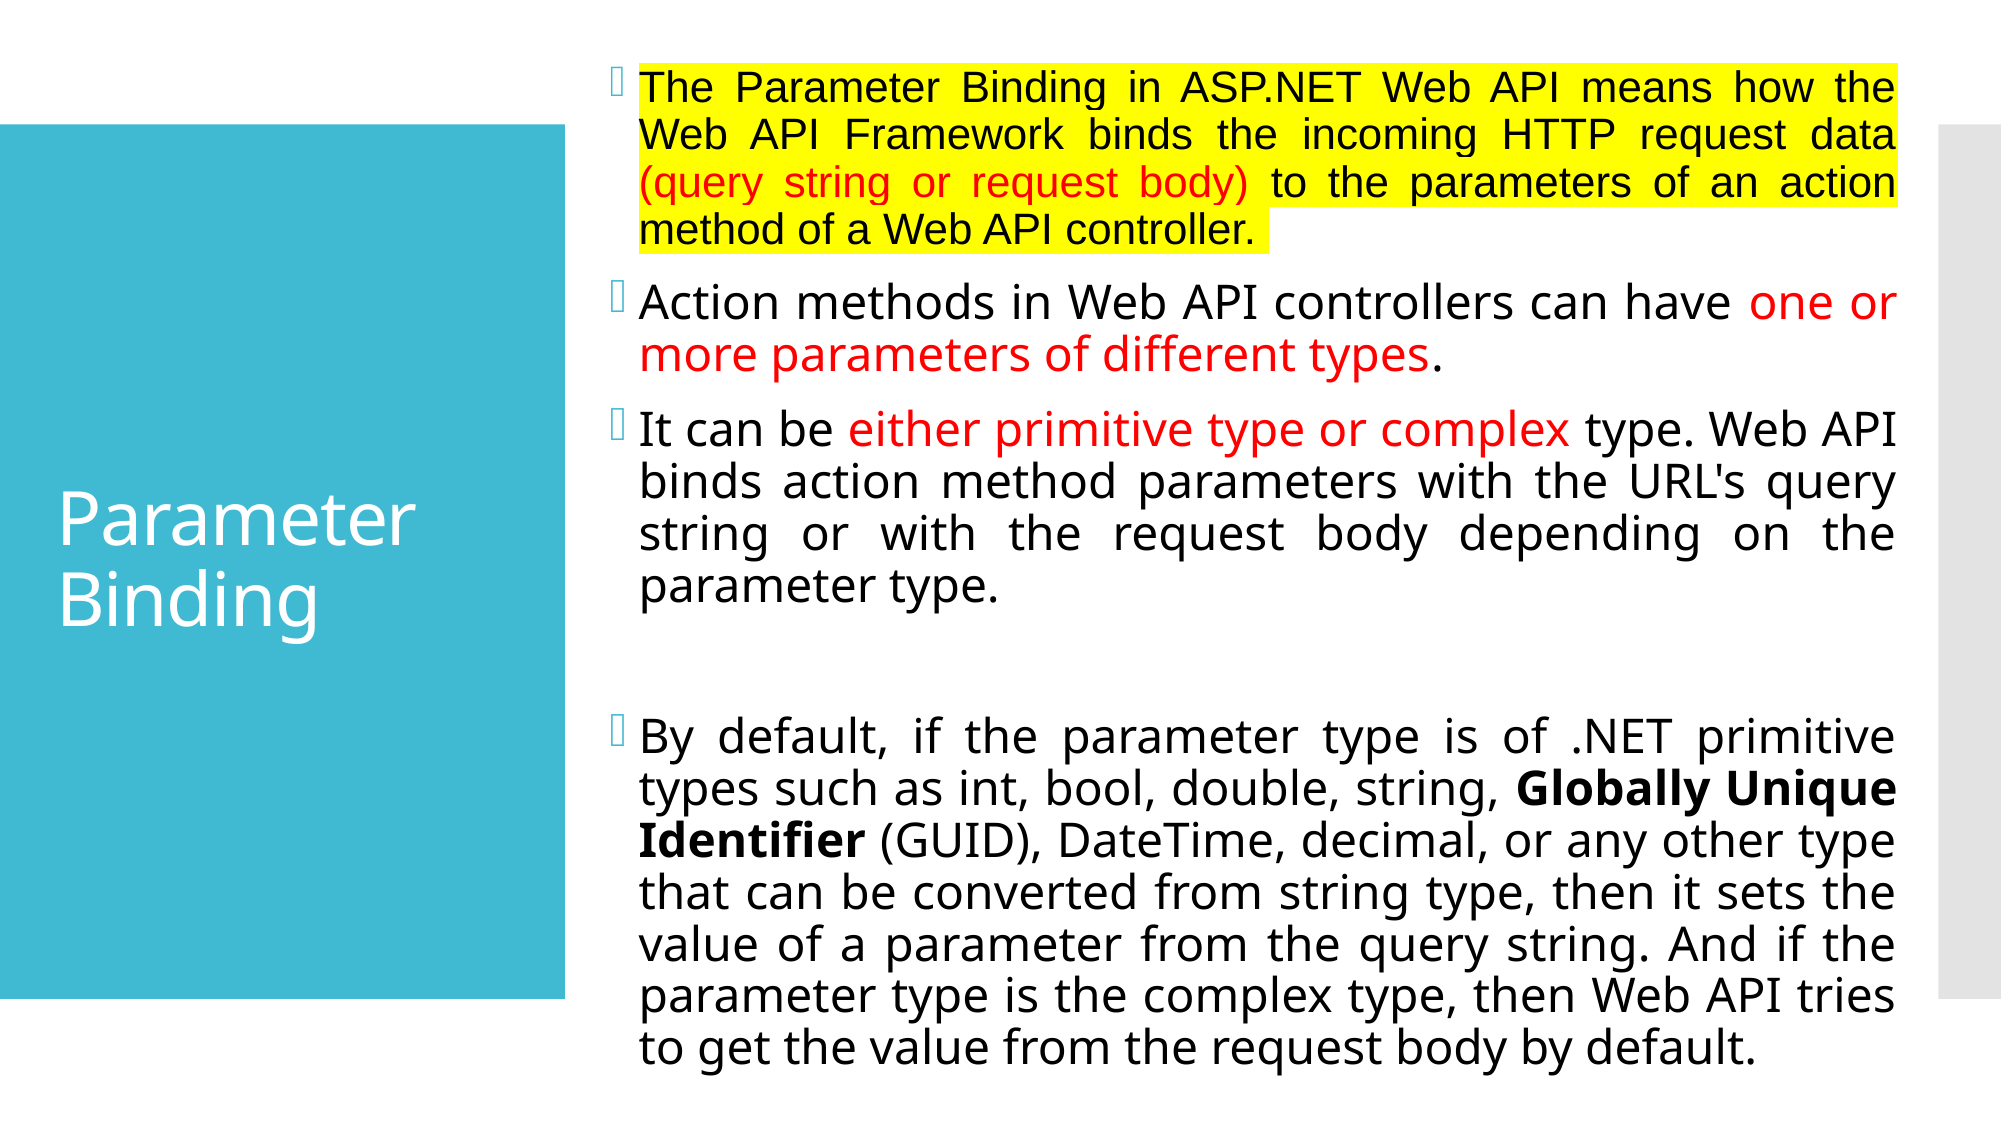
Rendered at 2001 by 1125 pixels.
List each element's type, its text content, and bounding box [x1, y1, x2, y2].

title Parameter Binding [41, 184, 525, 940]
list The Parameter Binding in ASP.NET Web API means how the Web API Framework binds the incoming HTTP request data (query string or request body) to the parameters of an action method of a Web API controller. Action methods in Web API controllers can have one or more parameters of different types. It can be either primitive type or complex type. Web API binds action method parameters with the URL's query string or with the request body depending on the parameter type. By default, if the parameter type is of .NET primitive types such as int, bool, double, string, Globally Unique Identifier (GUID), DateTime, decimal, or any other type that can be converted from string type, then it sets the value of a parameter from the query string. And if the parameter type is the complex type, then Web API tries to get the value from the request body by default. [594, 31, 1913, 1109]
